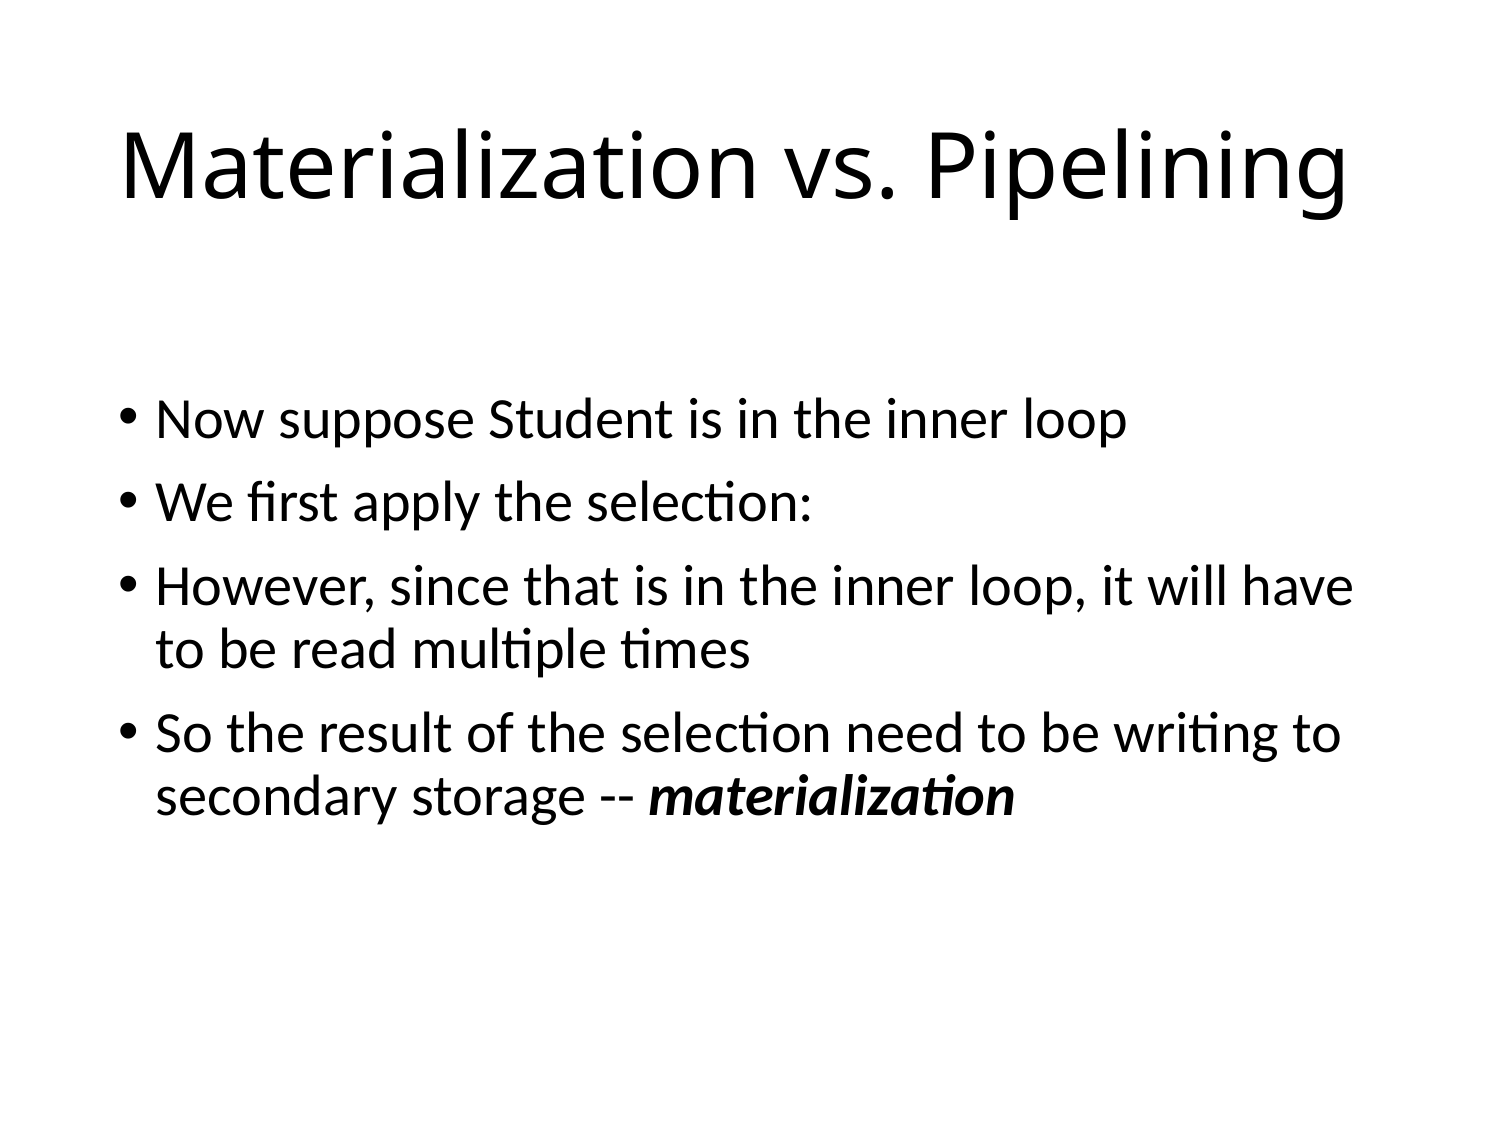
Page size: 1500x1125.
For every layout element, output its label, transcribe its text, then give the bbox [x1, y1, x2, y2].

title Materialization vs. Pipelining [103, 59, 1397, 278]
